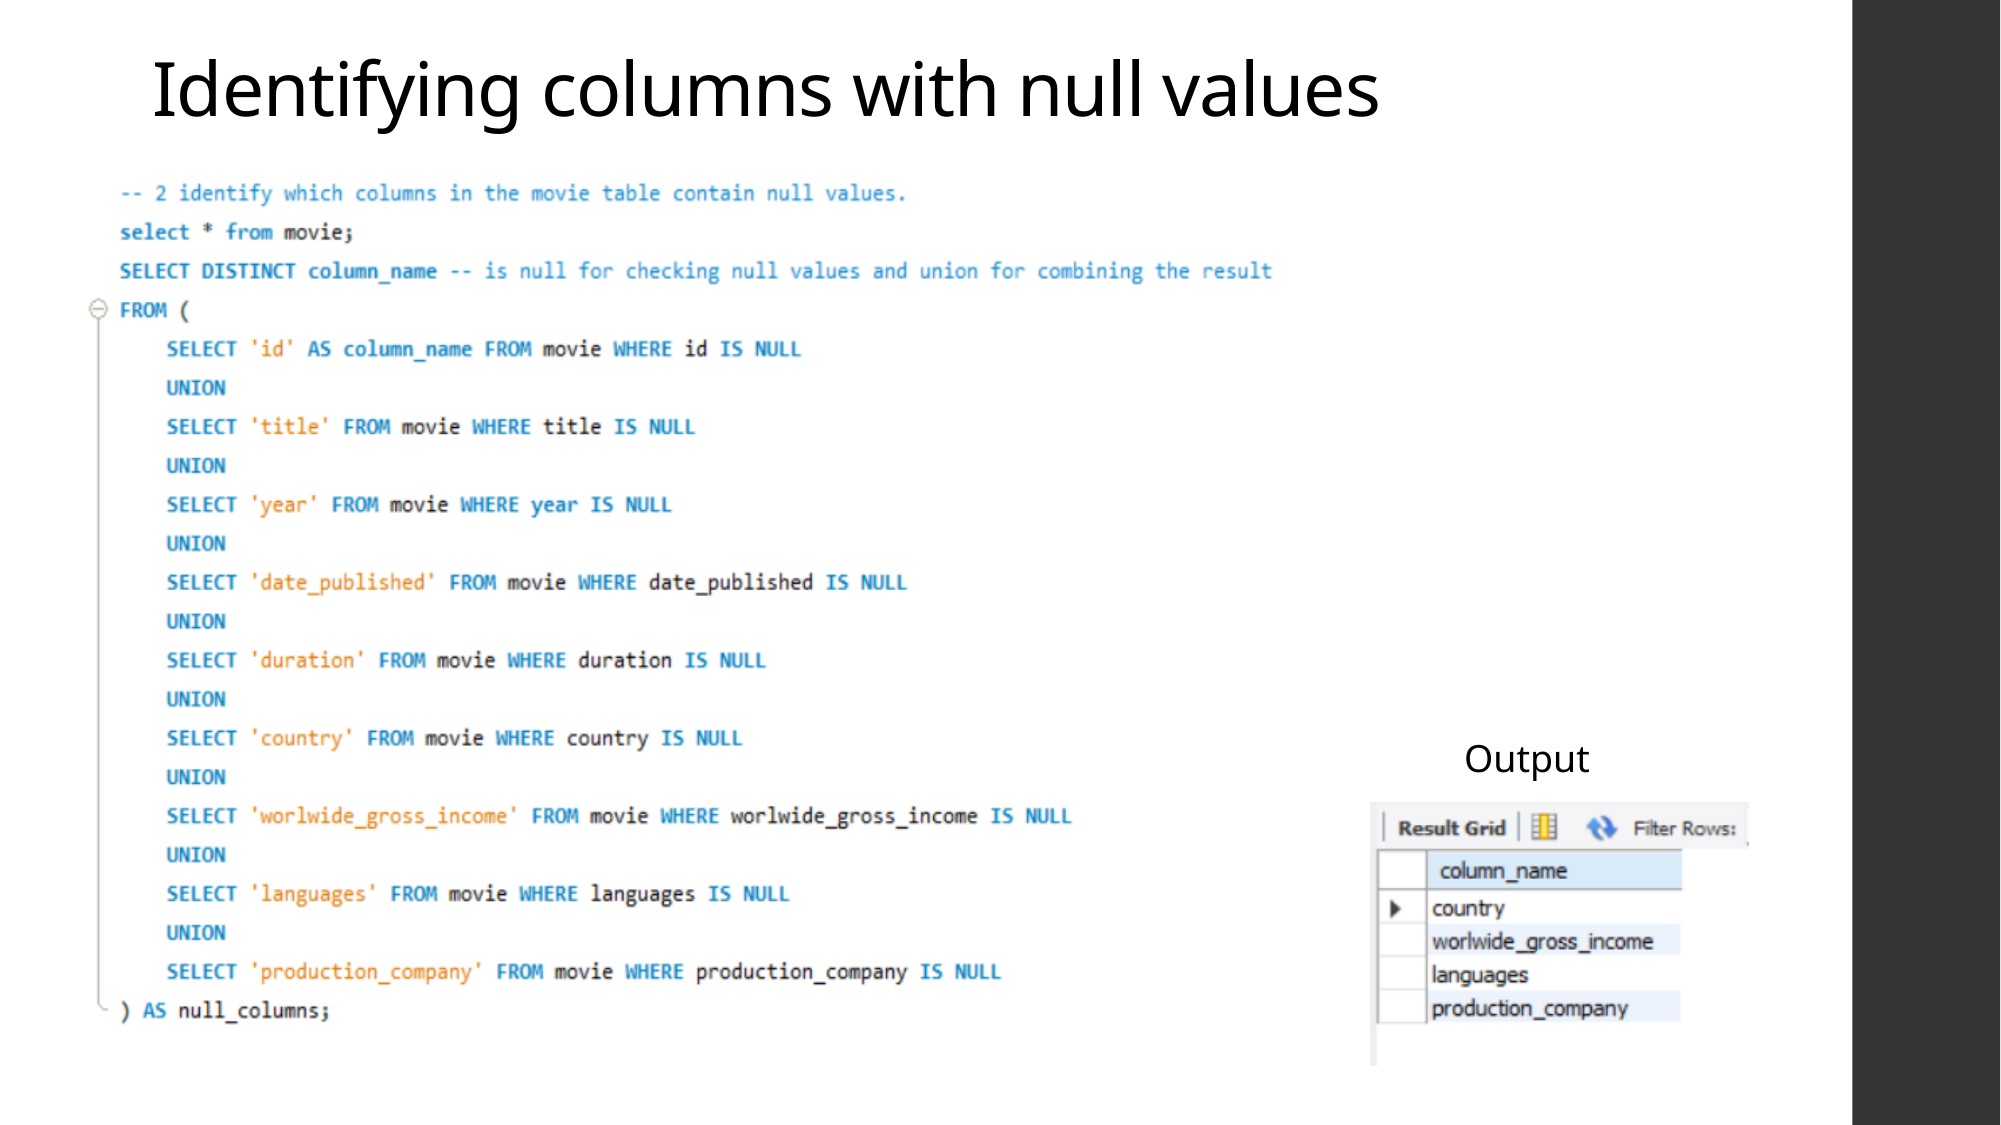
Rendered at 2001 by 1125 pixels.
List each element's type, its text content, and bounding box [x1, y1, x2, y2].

text_box Output [1449, 727, 1605, 788]
title Identifying columns with null values [137, 59, 1863, 140]
picture [82, 163, 1335, 1032]
picture [1369, 802, 1749, 1066]
